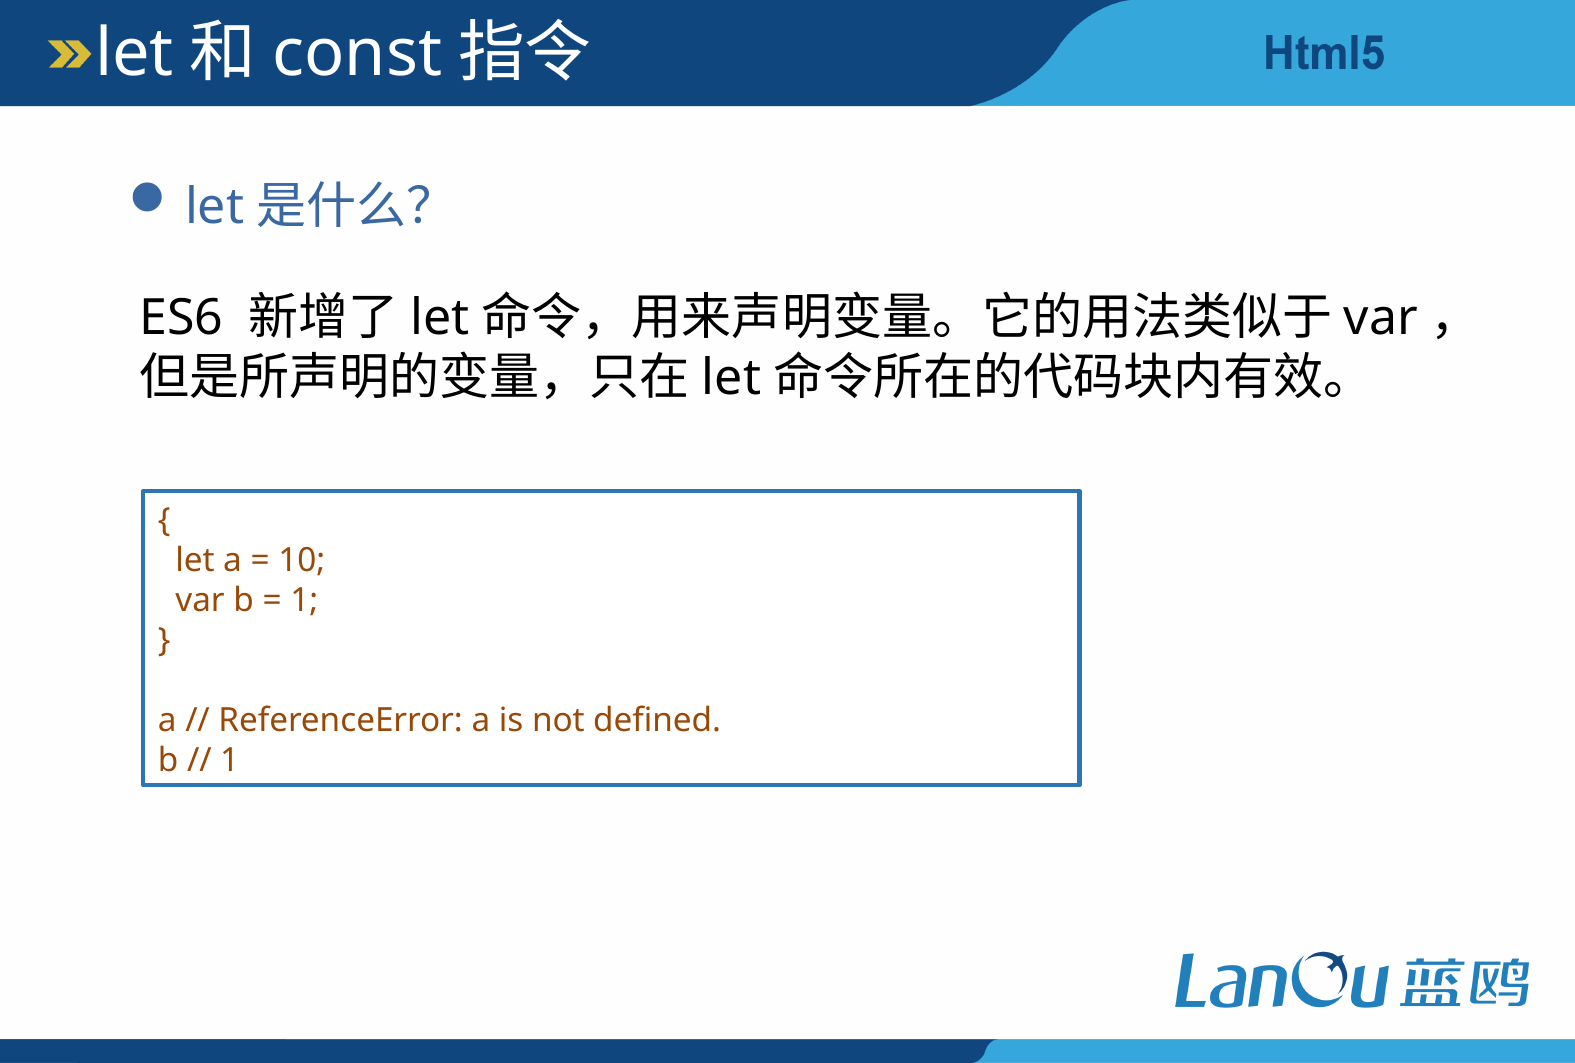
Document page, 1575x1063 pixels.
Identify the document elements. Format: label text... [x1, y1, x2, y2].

picture [0, 0, 1575, 1063]
text_box { let a = 10; var b = 1; } a // ReferenceError: a is not defined. b // 1 [141, 489, 1082, 787]
text_box ES6 新增了let命令，用来声明变量。它的用法类似于var，但是所声明的变量，只在let命令所在的代码块内有效。 [125, 277, 1516, 413]
text_box let和const指令 [87, 1, 600, 97]
text_box let是什么？ [121, 166, 464, 242]
